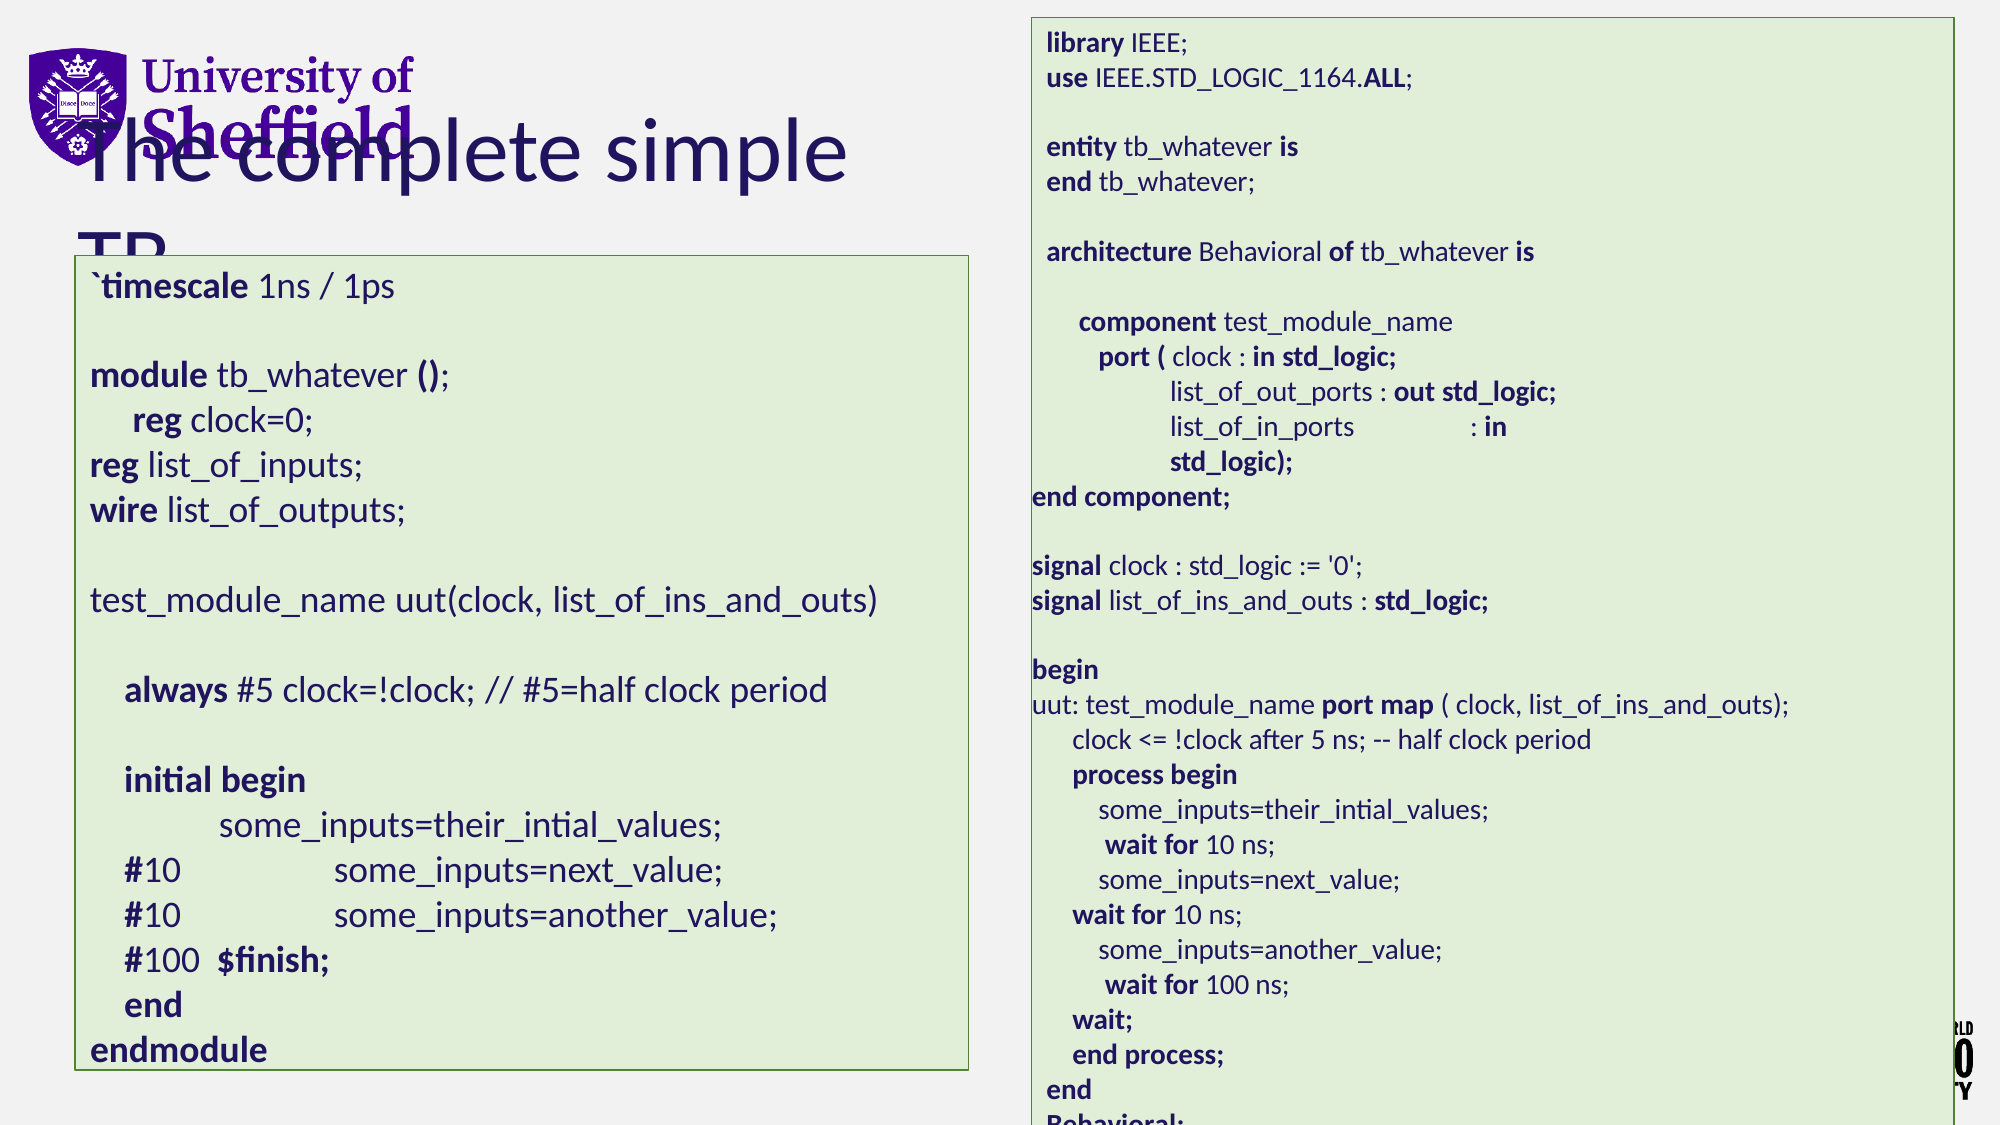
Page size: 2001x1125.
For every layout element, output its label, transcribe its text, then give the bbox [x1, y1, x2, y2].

picture [1956, 1021, 1973, 1100]
title The complete simple TB [75, 87, 960, 255]
text_box `timescale 1ns / 1ps module tb_whatever (); reg clock=0; reg list_of_inputs; wire list_of_outputs; test_module_name uut(clock, list_of_ins_and_outs) always #5 clock=!clock; // #5=half clock period initial begin some_inputs=their_intial_values; #10 some_inputs=next_value; #10 some_inputs=another_value; #100 $finish; end endmodule [74, 255, 969, 1070]
picture [29, 48, 414, 166]
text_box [1029, 15, 1956, 1125]
